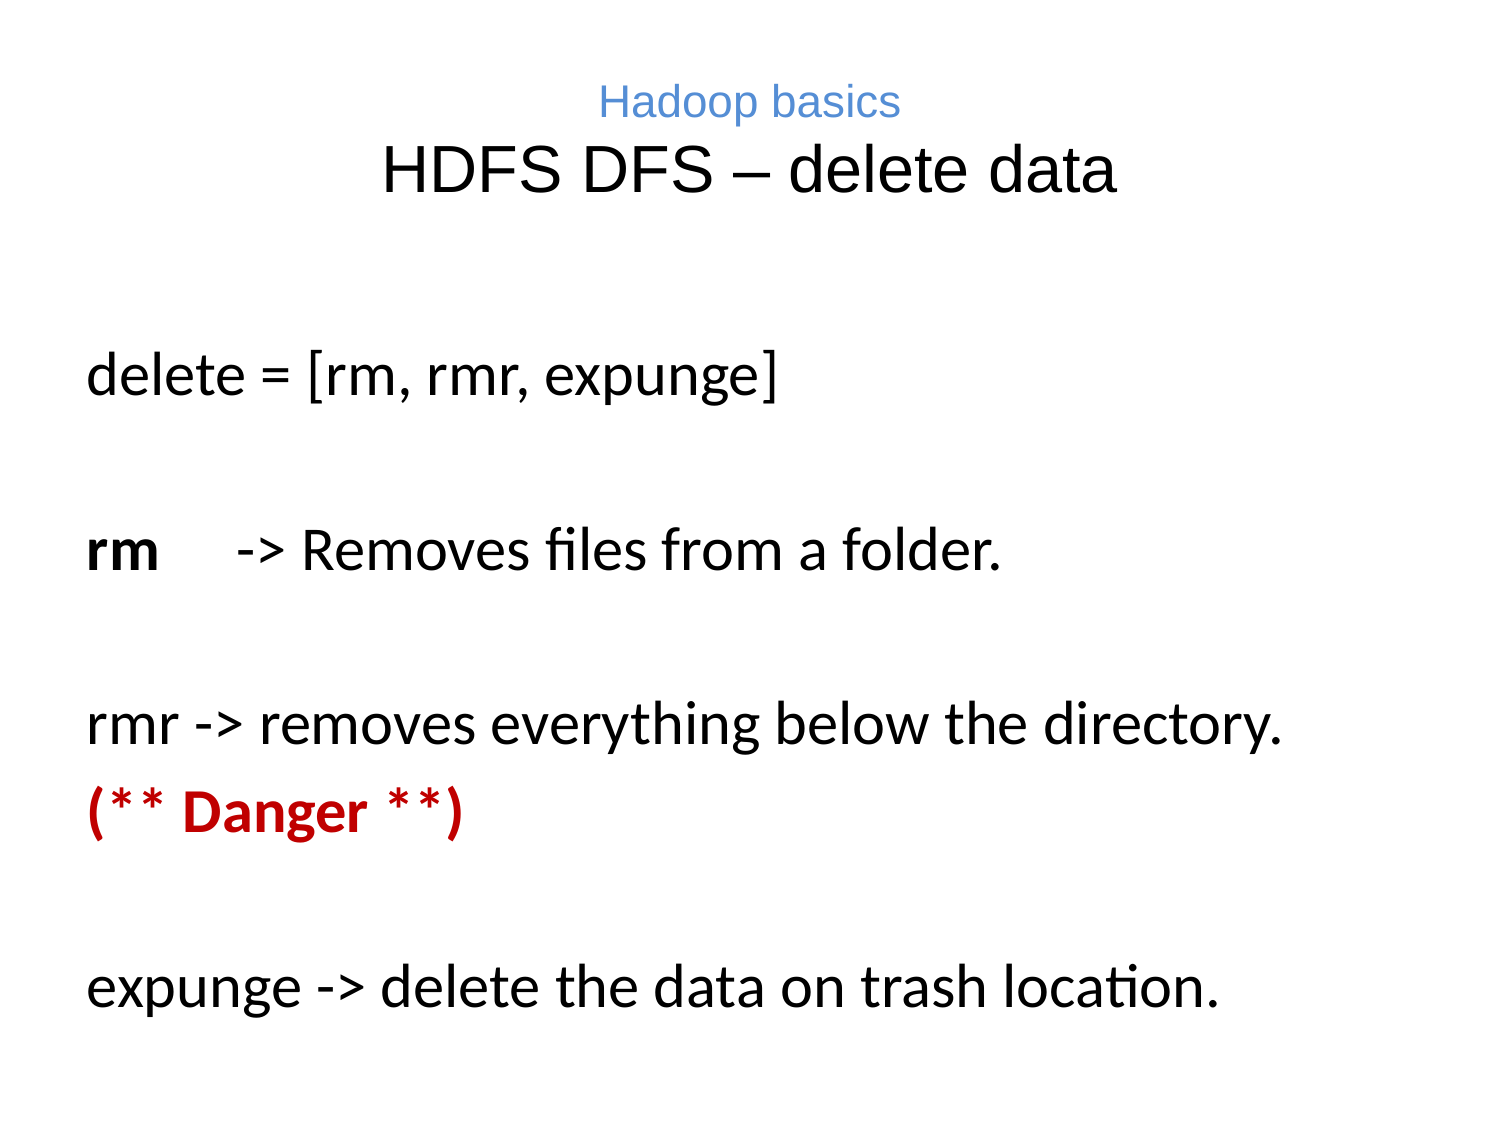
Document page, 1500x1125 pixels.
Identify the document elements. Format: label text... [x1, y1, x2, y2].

title Hadoop basics HDFS DFS – delete data [75, 45, 1425, 232]
text_box delete = [rm, rmr, expunge] rm -> Removes files from a folder. rmr -> removes everything below the directory. (** Danger **) expunge -> delete the data on trash location. [71, 232, 1425, 1104]
